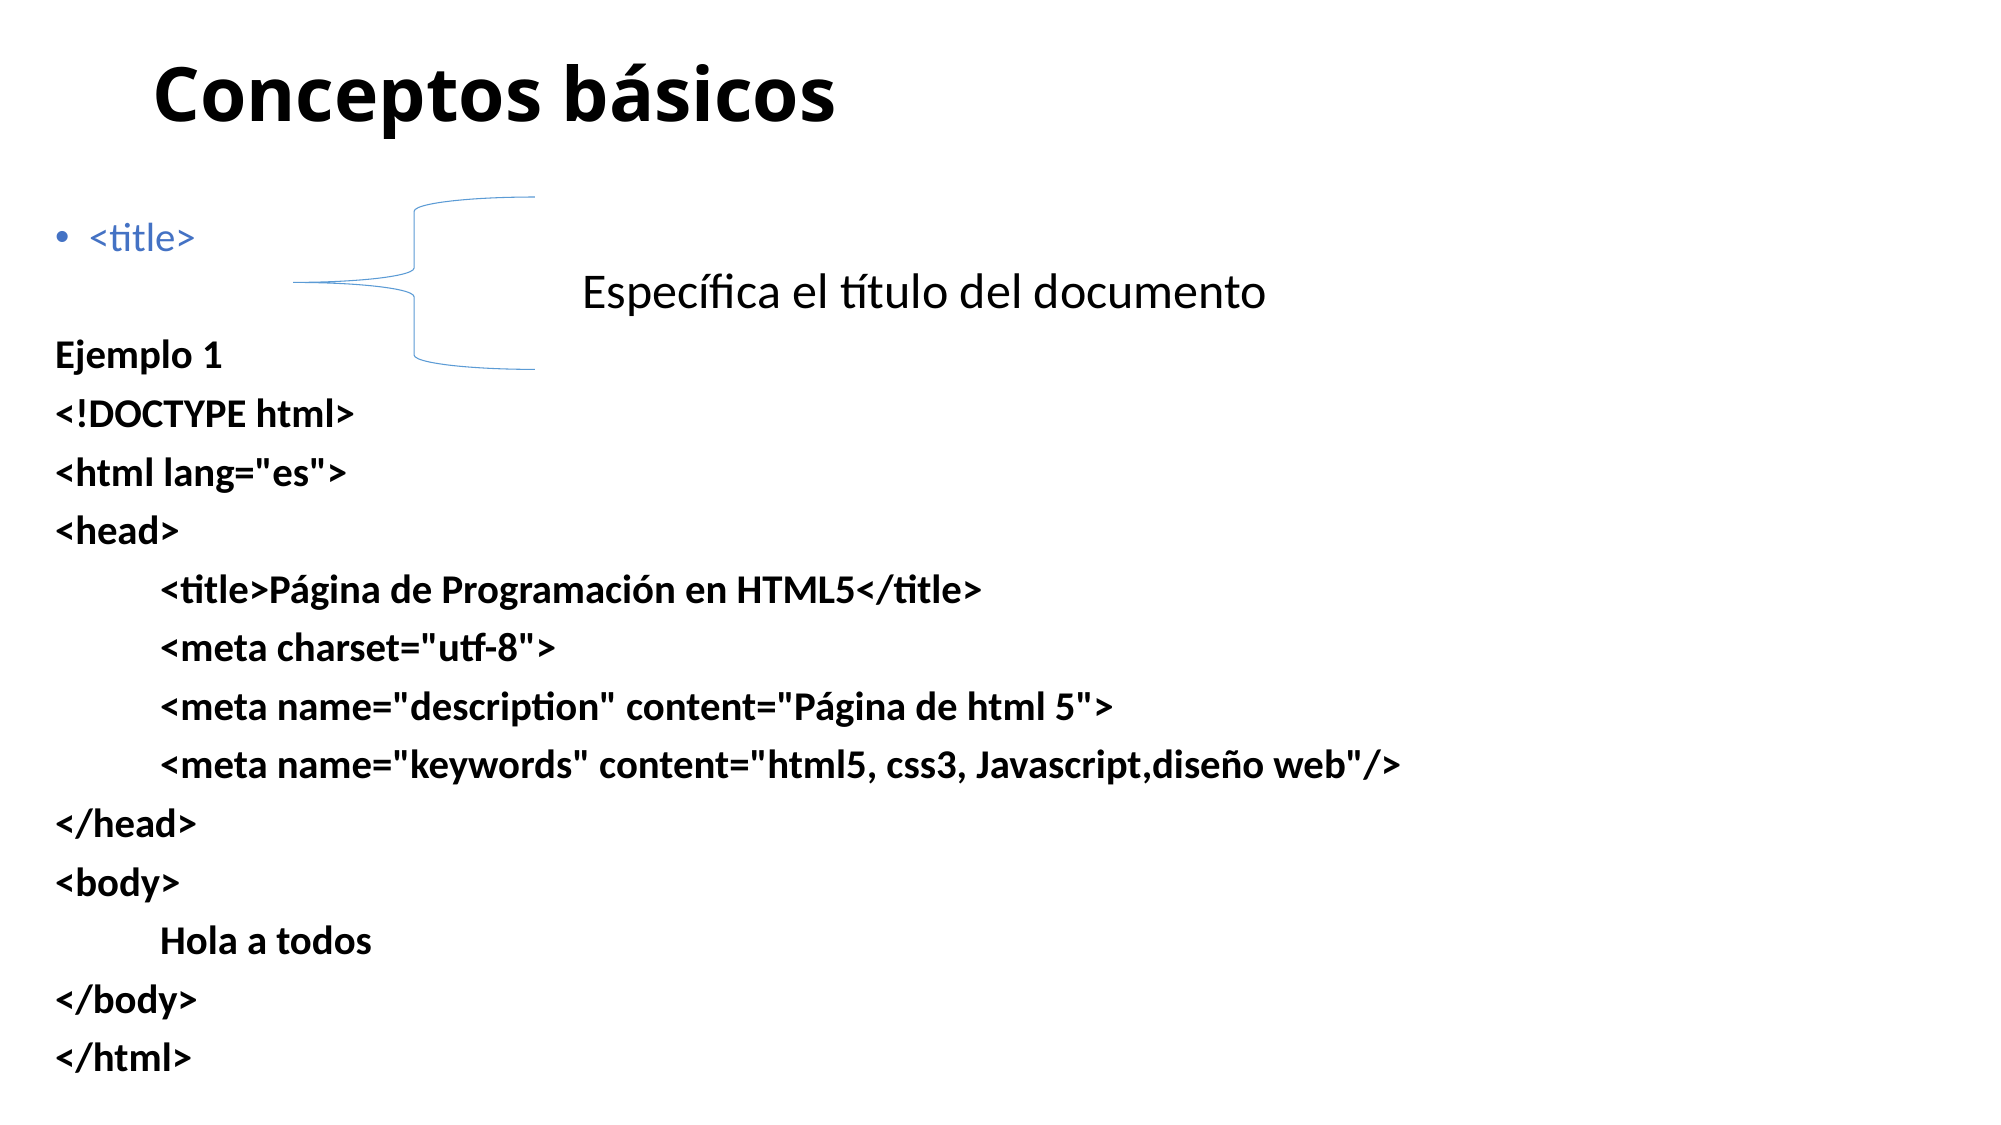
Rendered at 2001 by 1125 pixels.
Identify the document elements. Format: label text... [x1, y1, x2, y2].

title Conceptos básicos [137, 31, 1863, 145]
text_box [293, 196, 535, 370]
text_box Específica el título del documento [567, 251, 1283, 327]
list <title> Ejemplo 1 <!DOCTYPE html> <html lang="es"> <head> <title>Página de Programación en HTML5</title> <meta charset="utf-8"> <meta name="description" content="Página de html 5"> <meta name="keywords" content="html5, css3, Javascript,diseño web"/> </head> <body> Hola a todos </body> </html> [40, 145, 1948, 1097]
